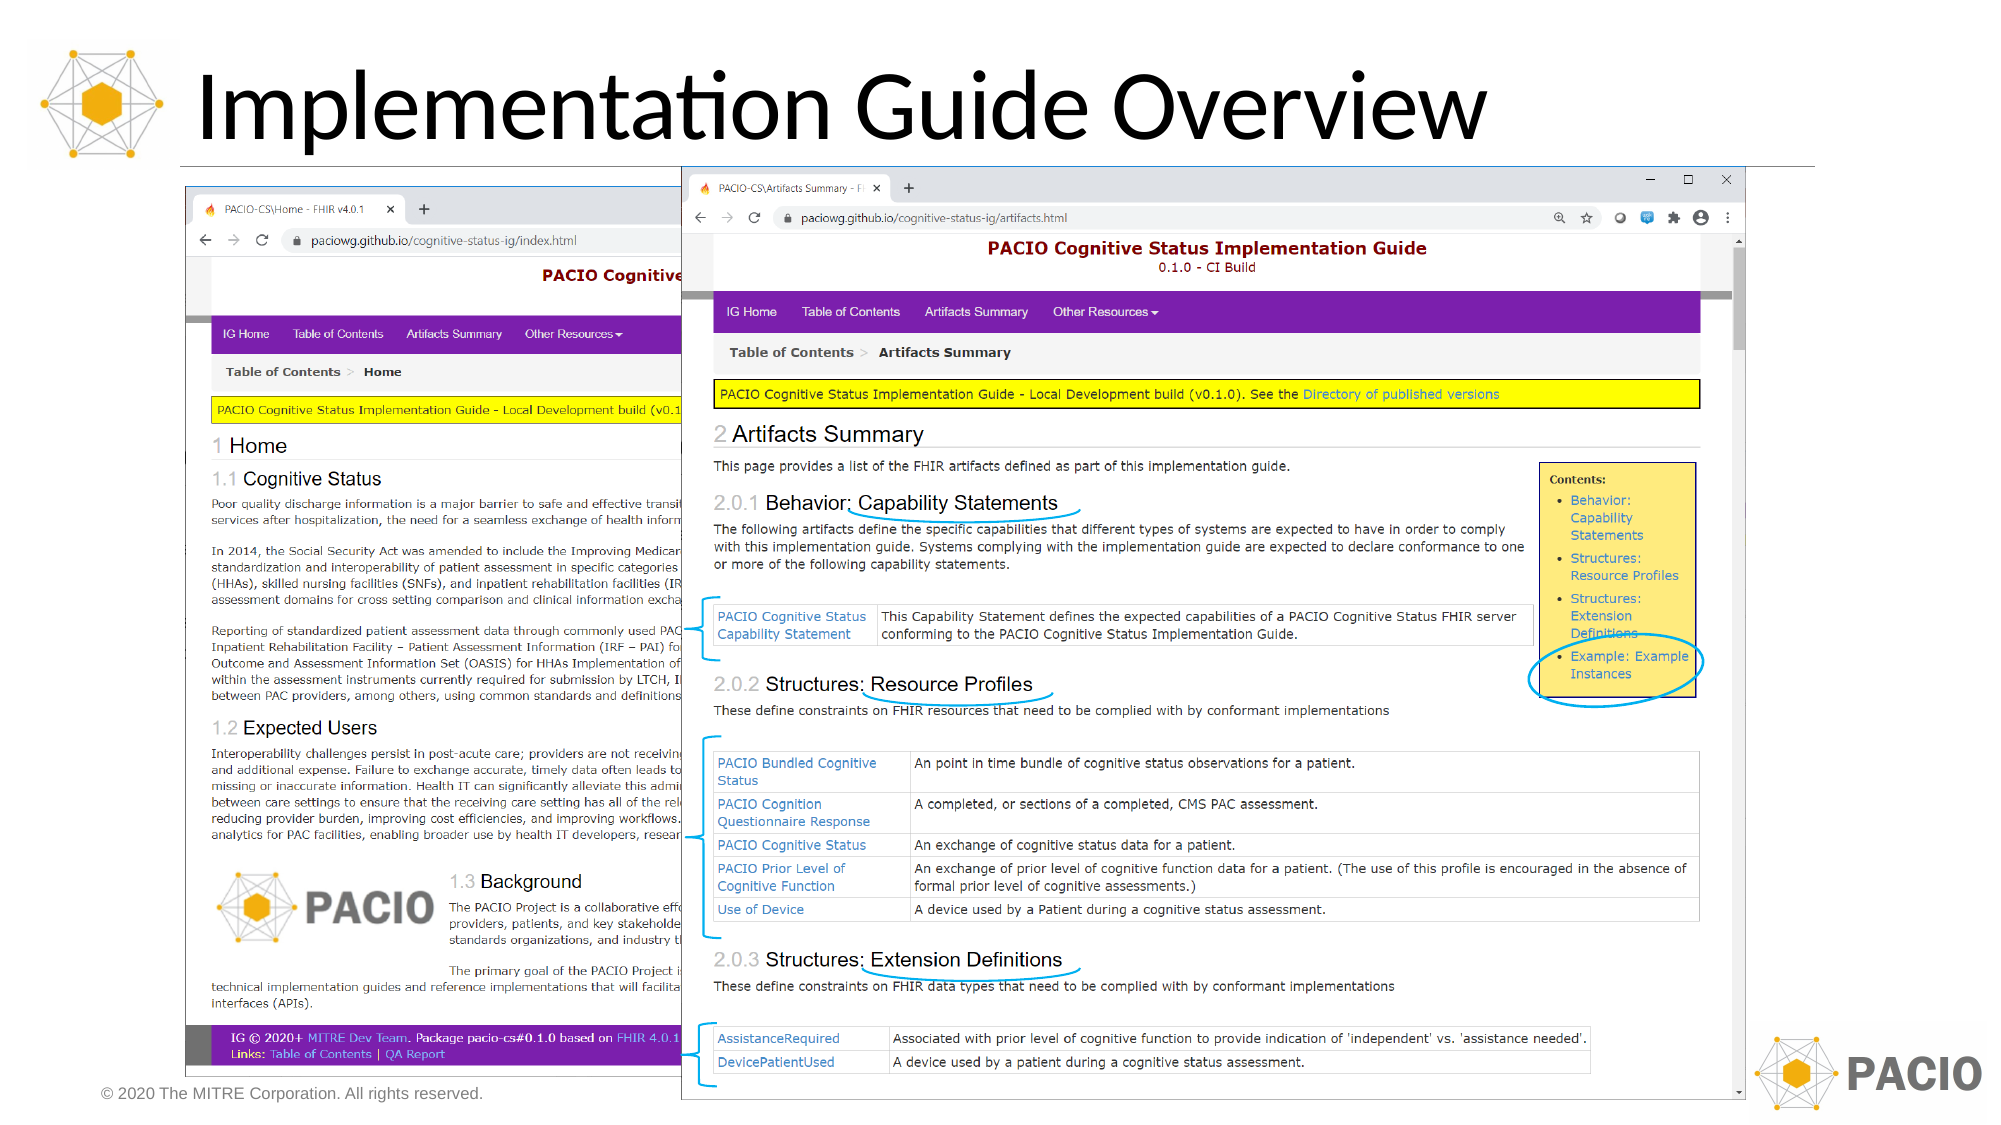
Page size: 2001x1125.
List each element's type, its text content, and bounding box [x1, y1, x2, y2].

title Implementation Guide Overview [180, 0, 1830, 168]
picture [1749, 1021, 1987, 1124]
picture [27, 39, 180, 170]
picture [184, 165, 1747, 1100]
